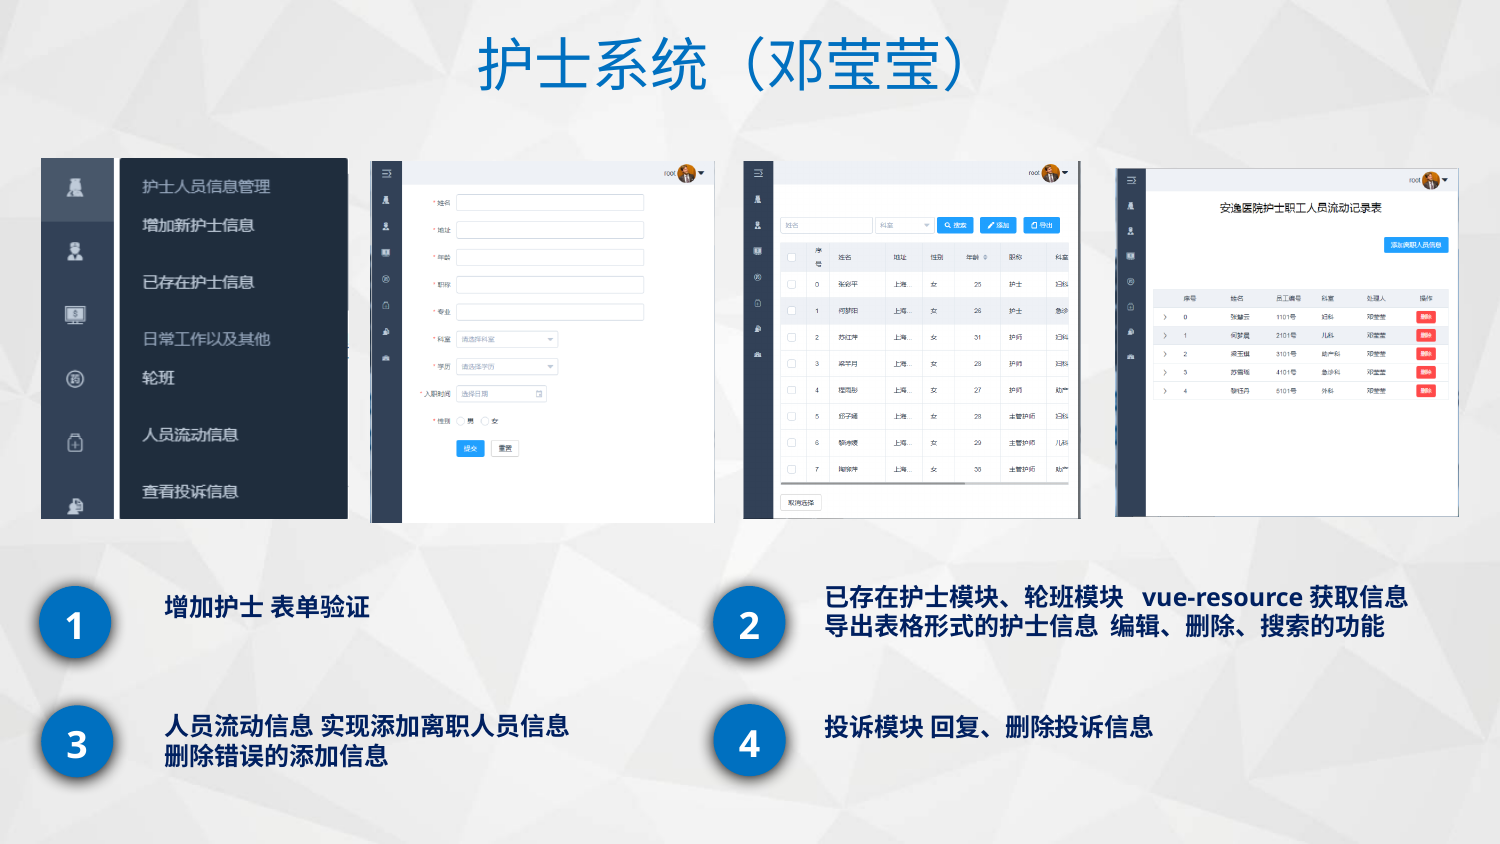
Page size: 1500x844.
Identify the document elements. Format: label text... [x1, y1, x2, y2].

text_box 人员流动信息 实现添加离职人员信息 删除错误的添加信息 [153, 705, 598, 777]
text_box 4 [713, 704, 786, 777]
text_box 1 [39, 586, 112, 659]
picture [0, 0, 1500, 844]
text_box 投诉模块 回复、删除投诉信息 [813, 705, 1258, 747]
text_box 增加护士 表单验证 [153, 586, 598, 628]
text_box 2 [713, 586, 786, 659]
text_box 3 [41, 705, 114, 778]
text_box 已存在护士模块、轮班模块 vue-resource获取信息 导出表格形式的护士信息 编辑、删除、搜索的功能 [813, 575, 1483, 647]
text_box 护士系统（邓莹莹） [301, 20, 1176, 105]
